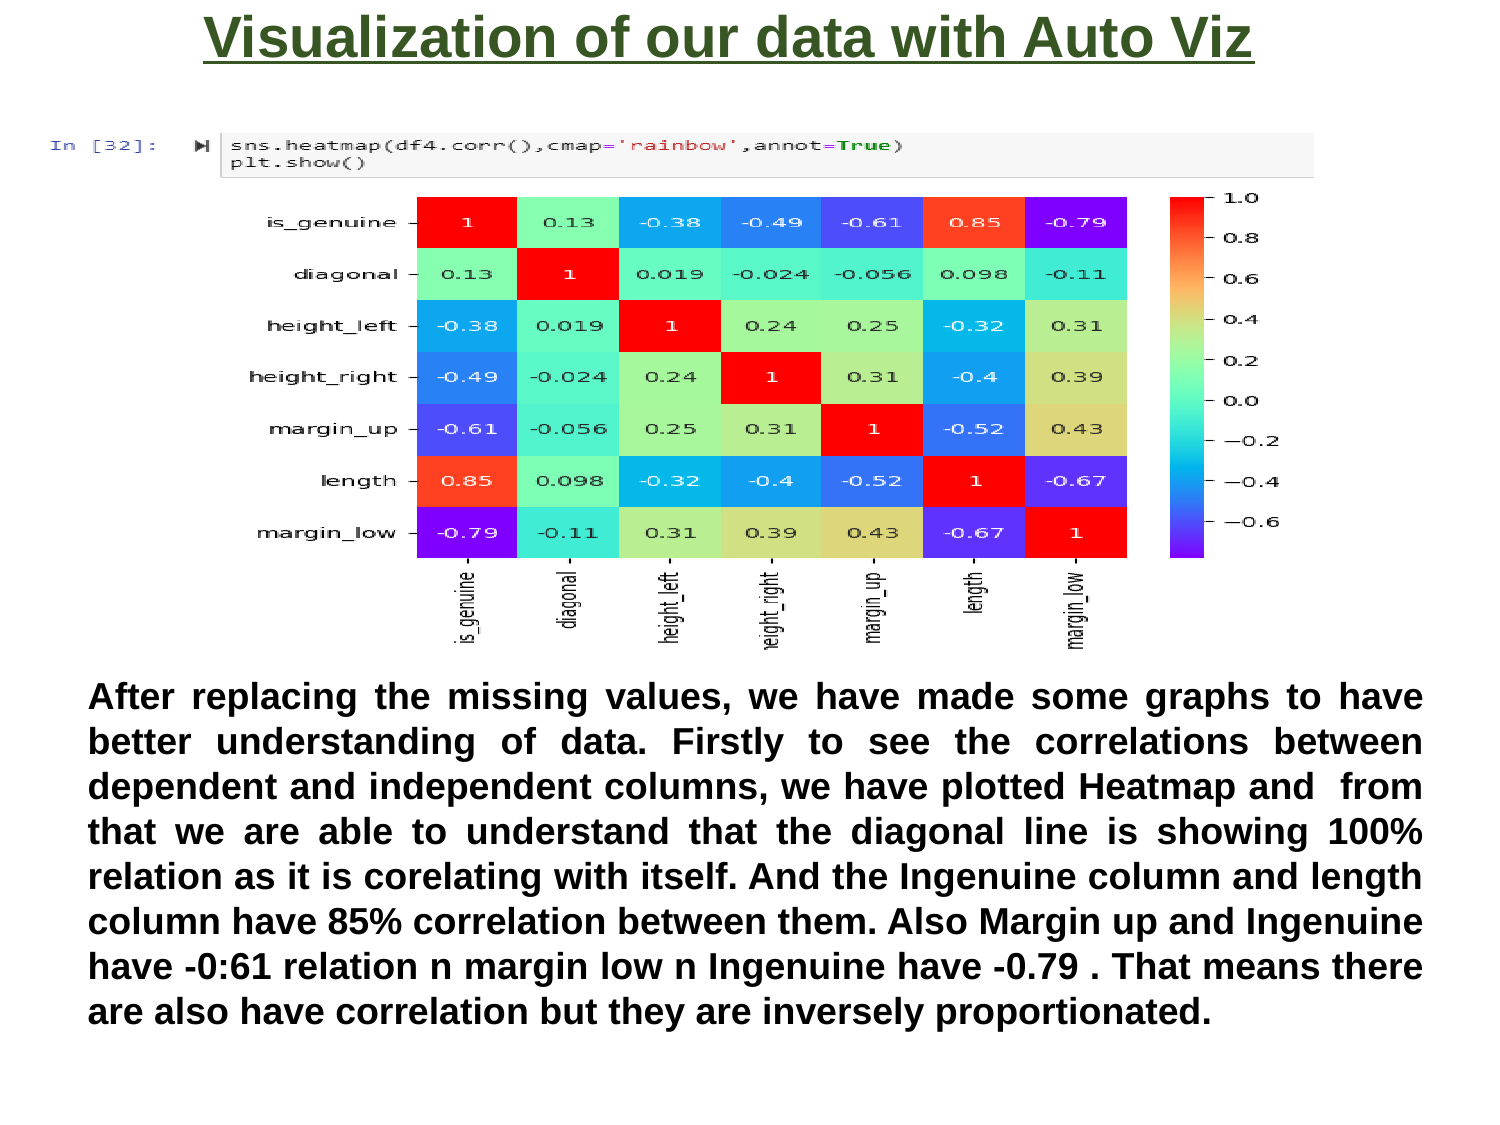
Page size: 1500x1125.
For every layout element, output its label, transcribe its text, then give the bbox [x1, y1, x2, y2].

text_box After replacing the missing values, we have made some graphs to have better understanding of data. Firstly to see the correlations between dependent and independent columns, we have plotted Heatmap and from that we are able to understand that the diagonal line is showing 100% relation as it is corelating with itself. And the Ingenuine column and length column have 85% correlation between them. Also Margin up and Ingenuine have -0:61 relation n margin low n Ingenuine have -0.79 . That means there are also have correlation but they are inversely proportionated. [72, 664, 1440, 1040]
picture [19, 133, 1315, 651]
list Visualization of our data with Auto Viz [72, 0, 1367, 103]
